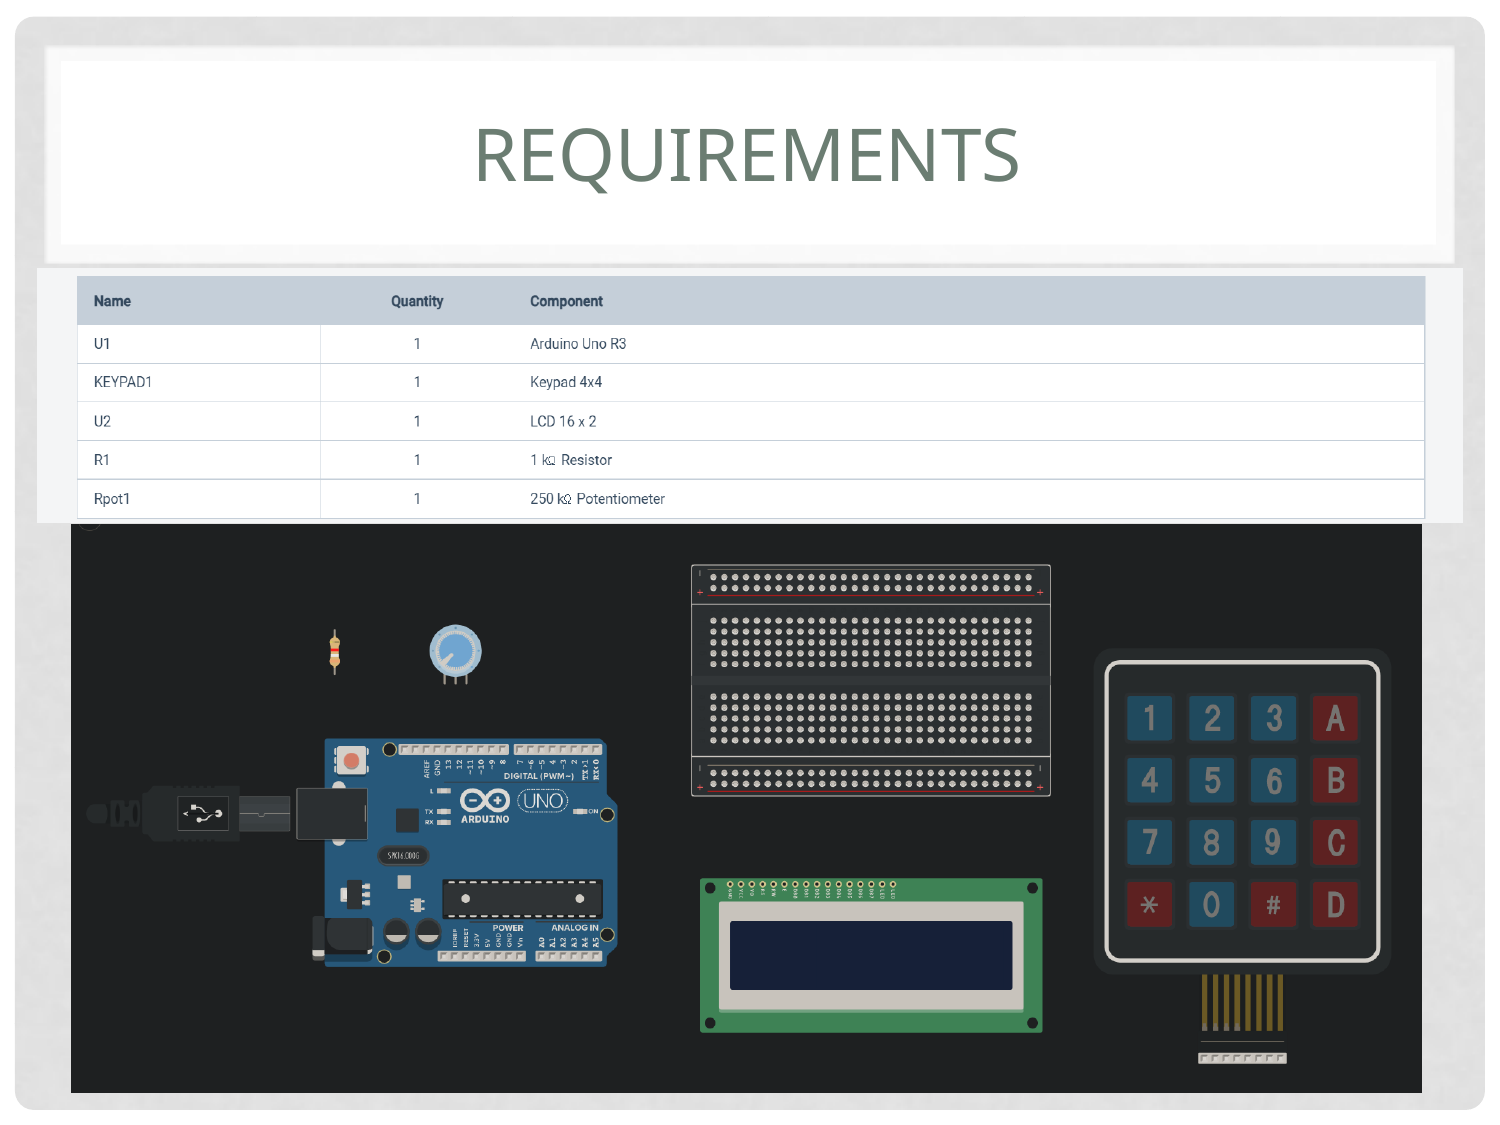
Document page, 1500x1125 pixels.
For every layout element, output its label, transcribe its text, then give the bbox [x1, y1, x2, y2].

picture [37, 268, 1463, 523]
title Requirements [69, 66, 1425, 238]
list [71, 524, 1422, 1093]
